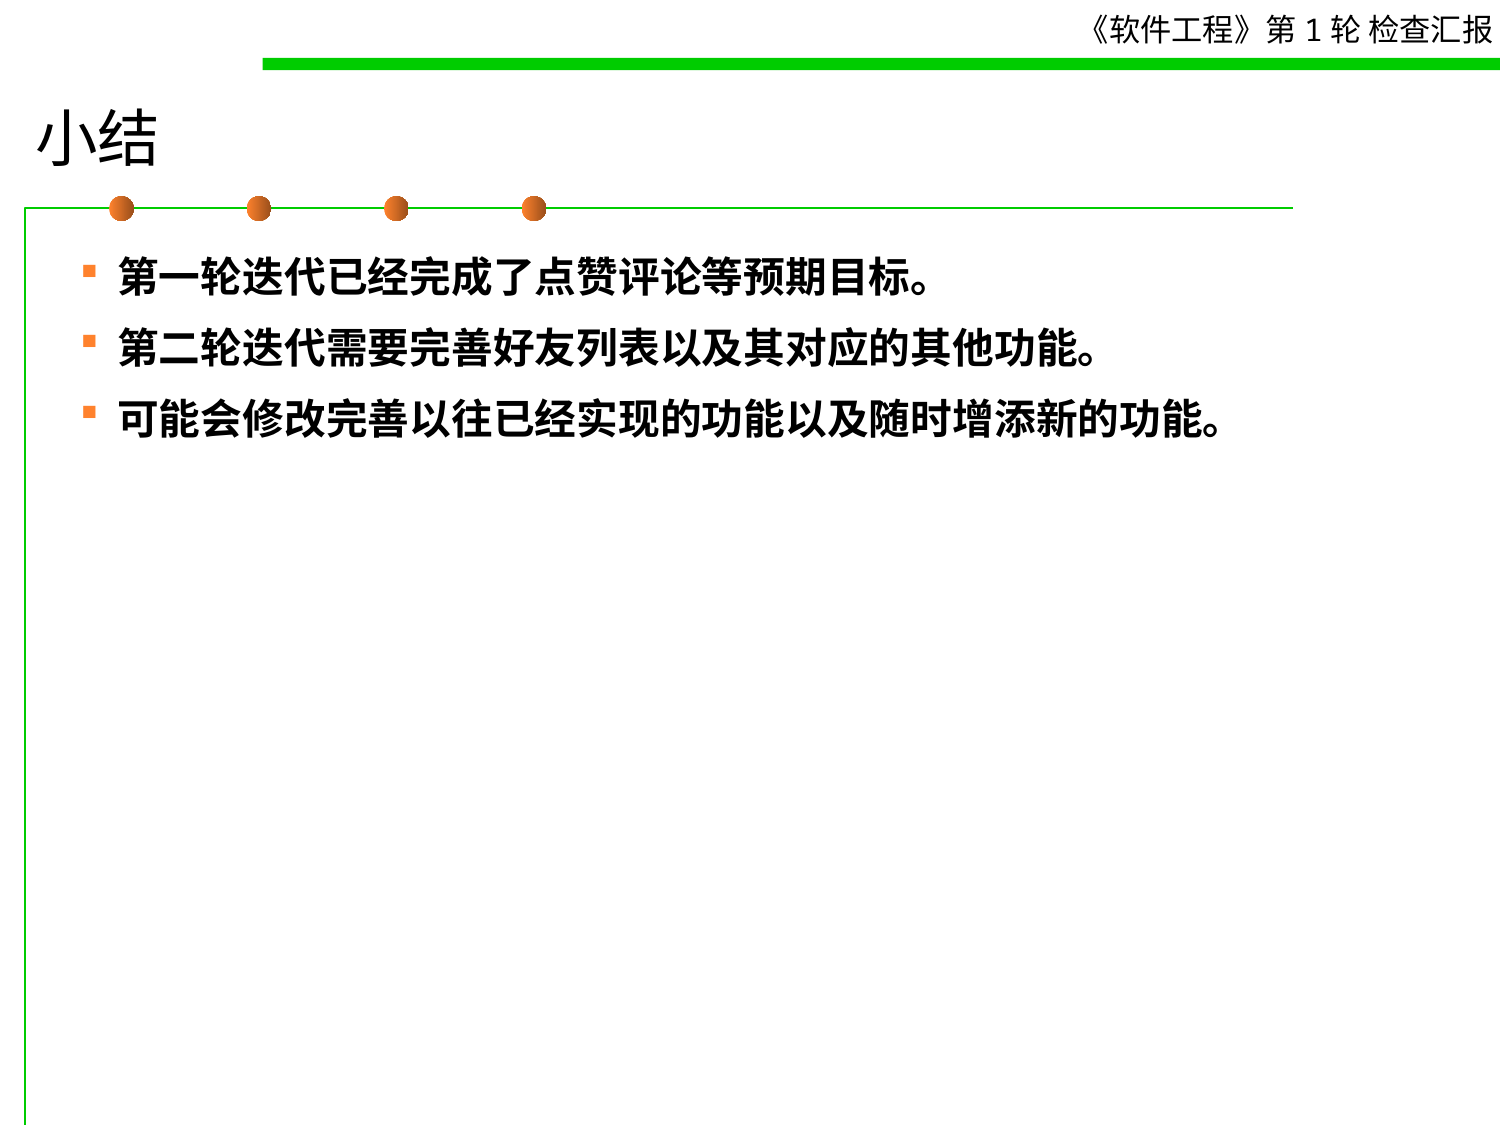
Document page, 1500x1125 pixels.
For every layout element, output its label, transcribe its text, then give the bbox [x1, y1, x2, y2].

title 小结 [20, 83, 1415, 190]
list 第一轮迭代已经完成了点赞评论等预期目标。 第二轮迭代需要完善好友列表以及其对应的其他功能。 可能会修改完善以往已经实现的功能以及随时增添新的功能。 [64, 243, 1412, 1083]
